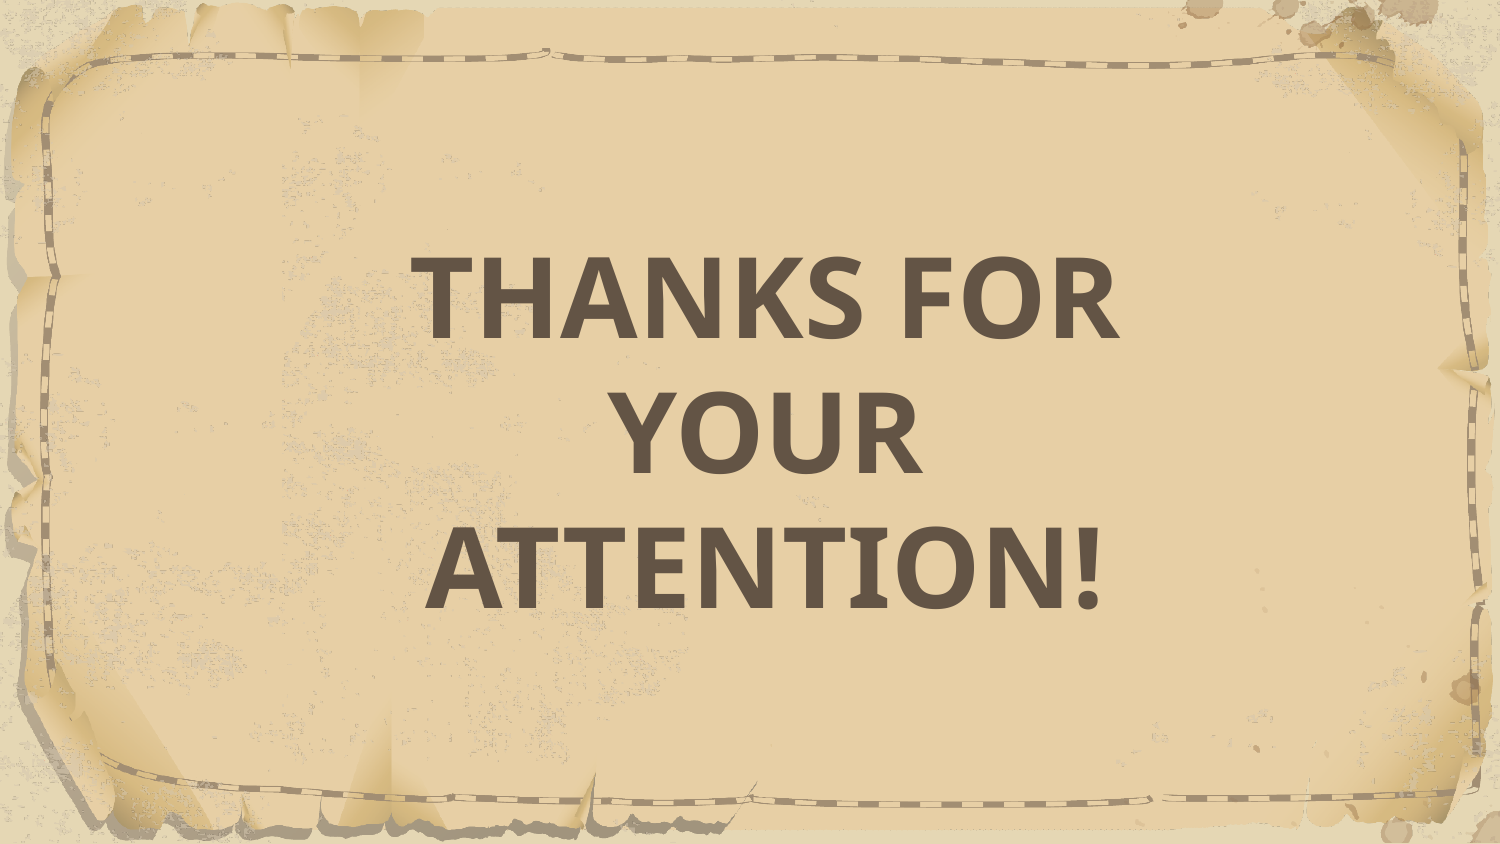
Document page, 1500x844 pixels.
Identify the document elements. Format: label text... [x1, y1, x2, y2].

picture [0, 0, 1500, 843]
title THANKS FOR YOUR ATTENTION! [267, 211, 1264, 531]
